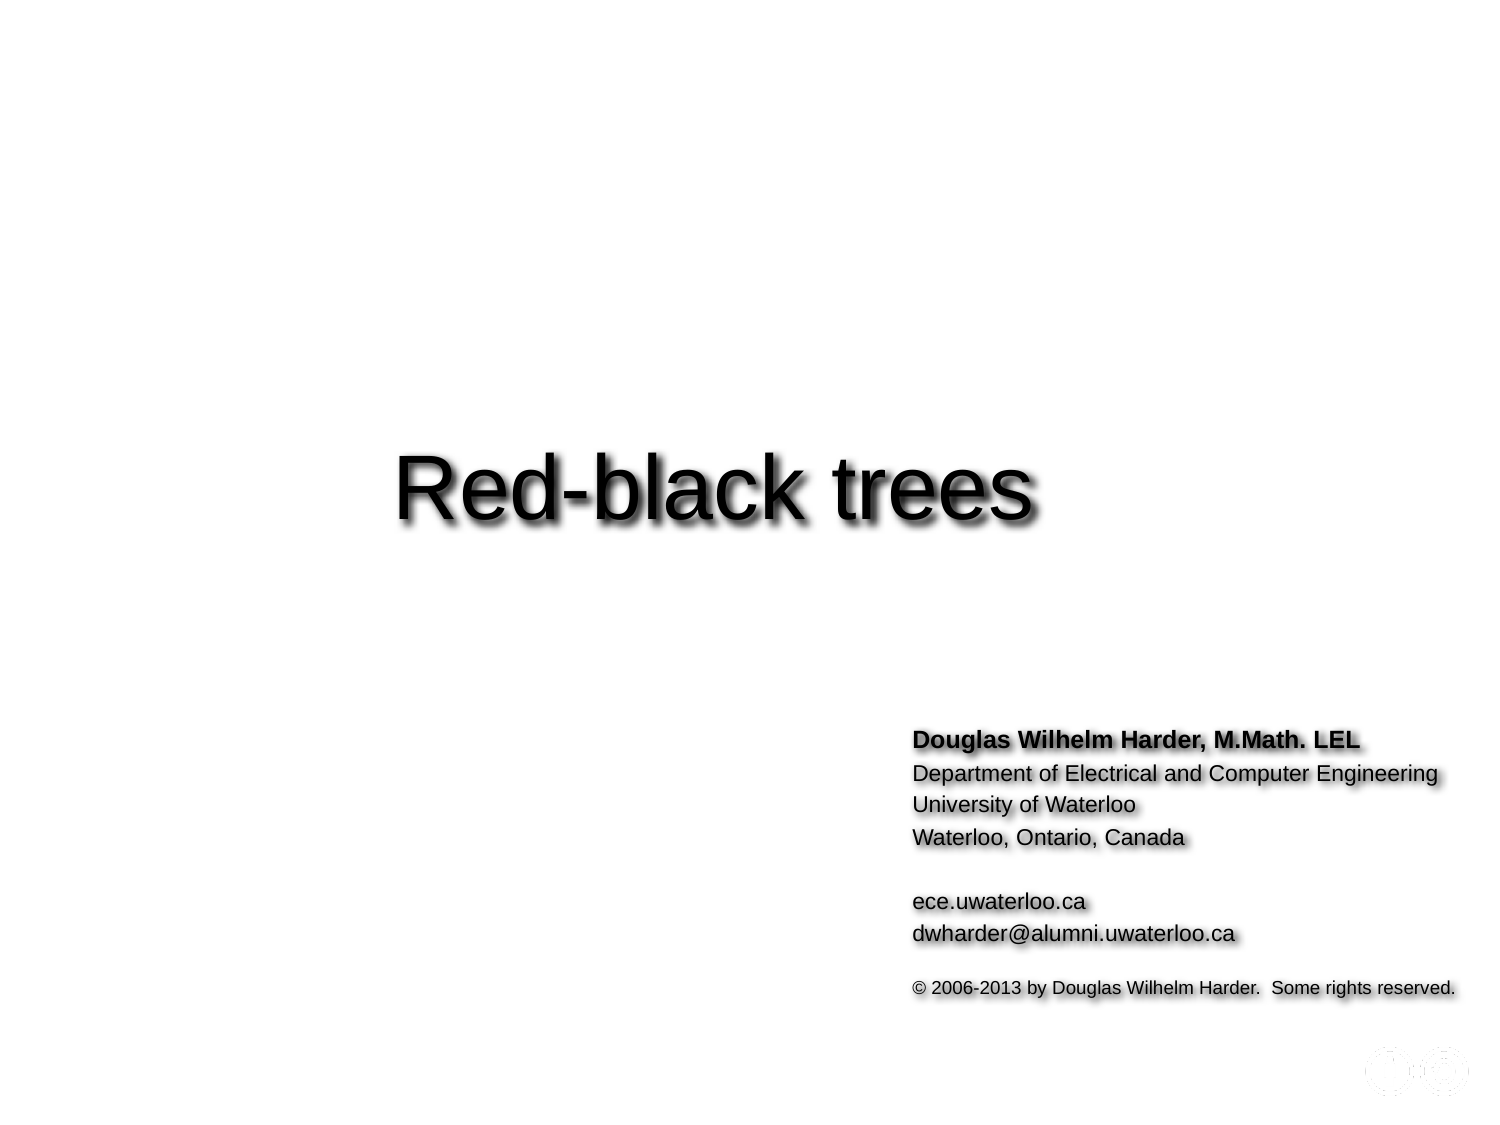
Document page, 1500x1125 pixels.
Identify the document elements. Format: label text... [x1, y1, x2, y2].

picture [1361, 1045, 1473, 1100]
text_box Red-black trees [123, 420, 1305, 546]
